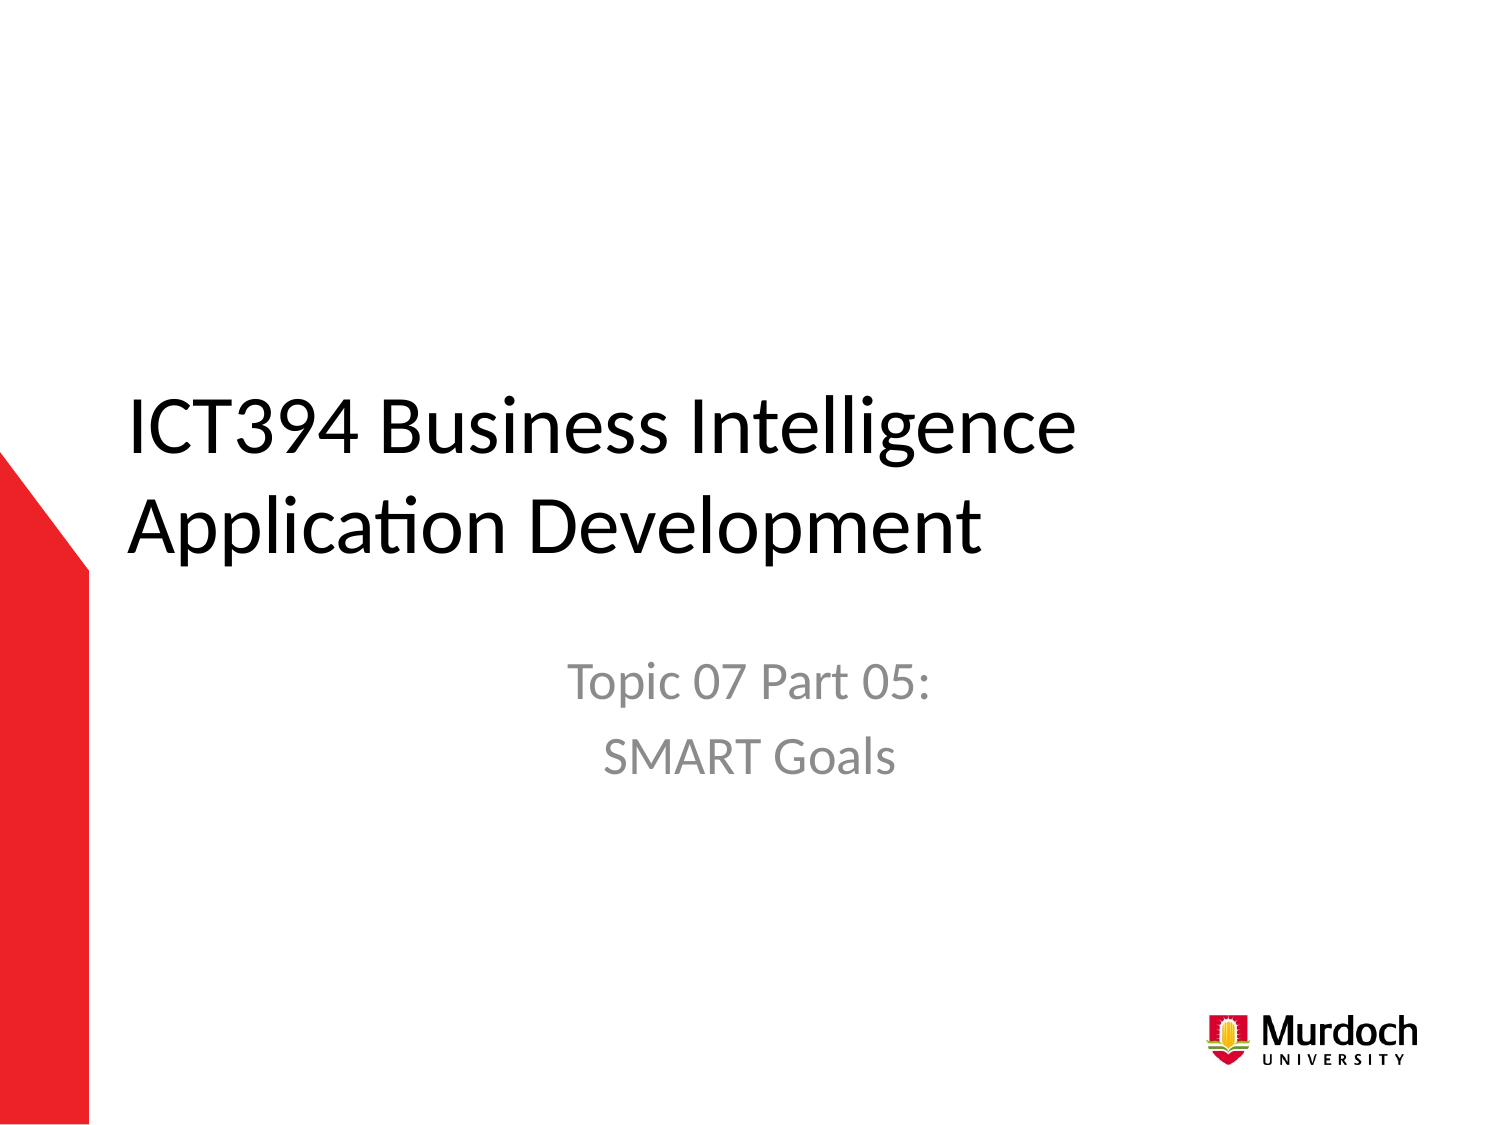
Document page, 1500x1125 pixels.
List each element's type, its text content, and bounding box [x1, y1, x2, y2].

title ICT394 Business Intelligence Application Development [112, 349, 1388, 591]
picture [1206, 1015, 1417, 1065]
subtitle Topic 07 Part 05: SMART Goals [225, 637, 1275, 925]
